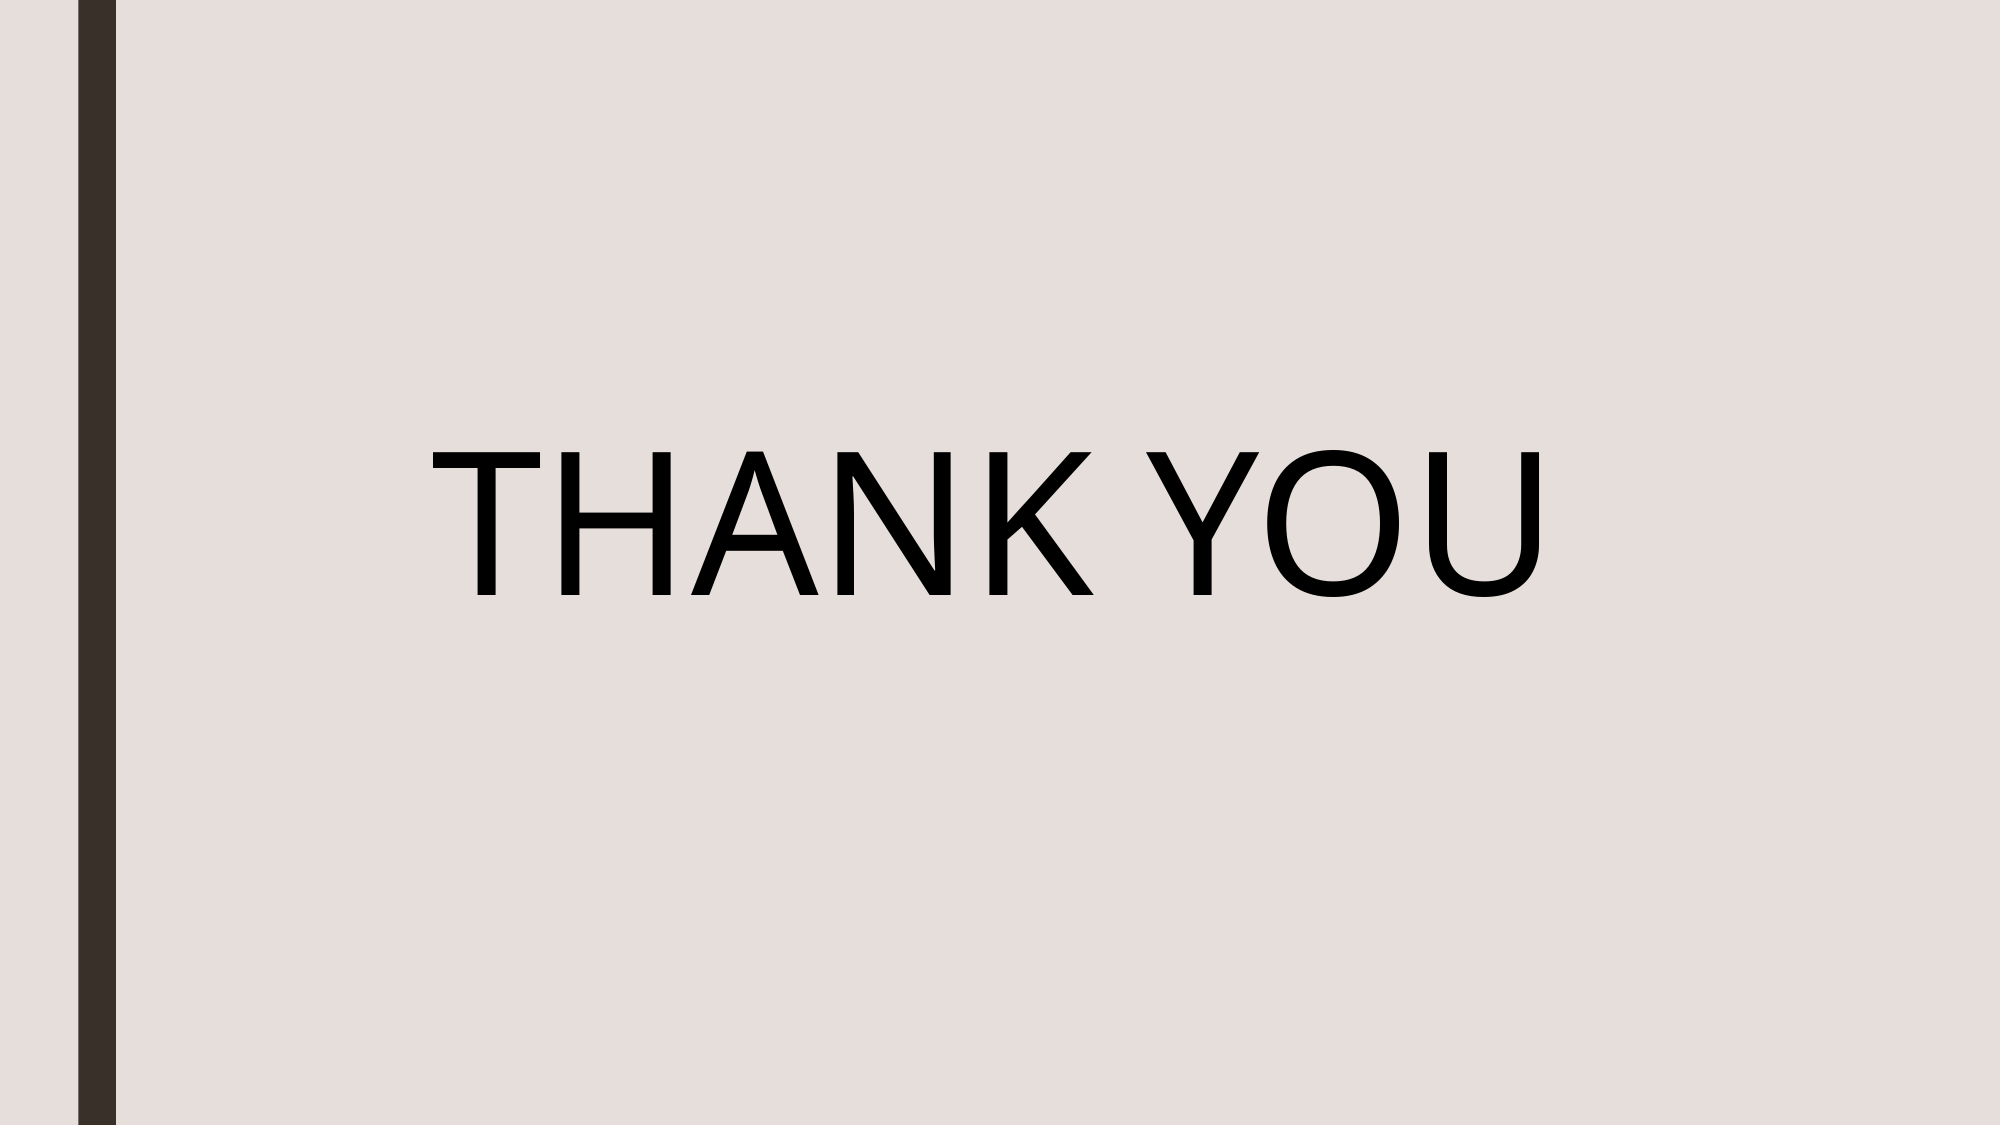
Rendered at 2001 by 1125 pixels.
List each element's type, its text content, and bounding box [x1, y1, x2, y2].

text_box THANK YOU [416, 388, 1584, 643]
